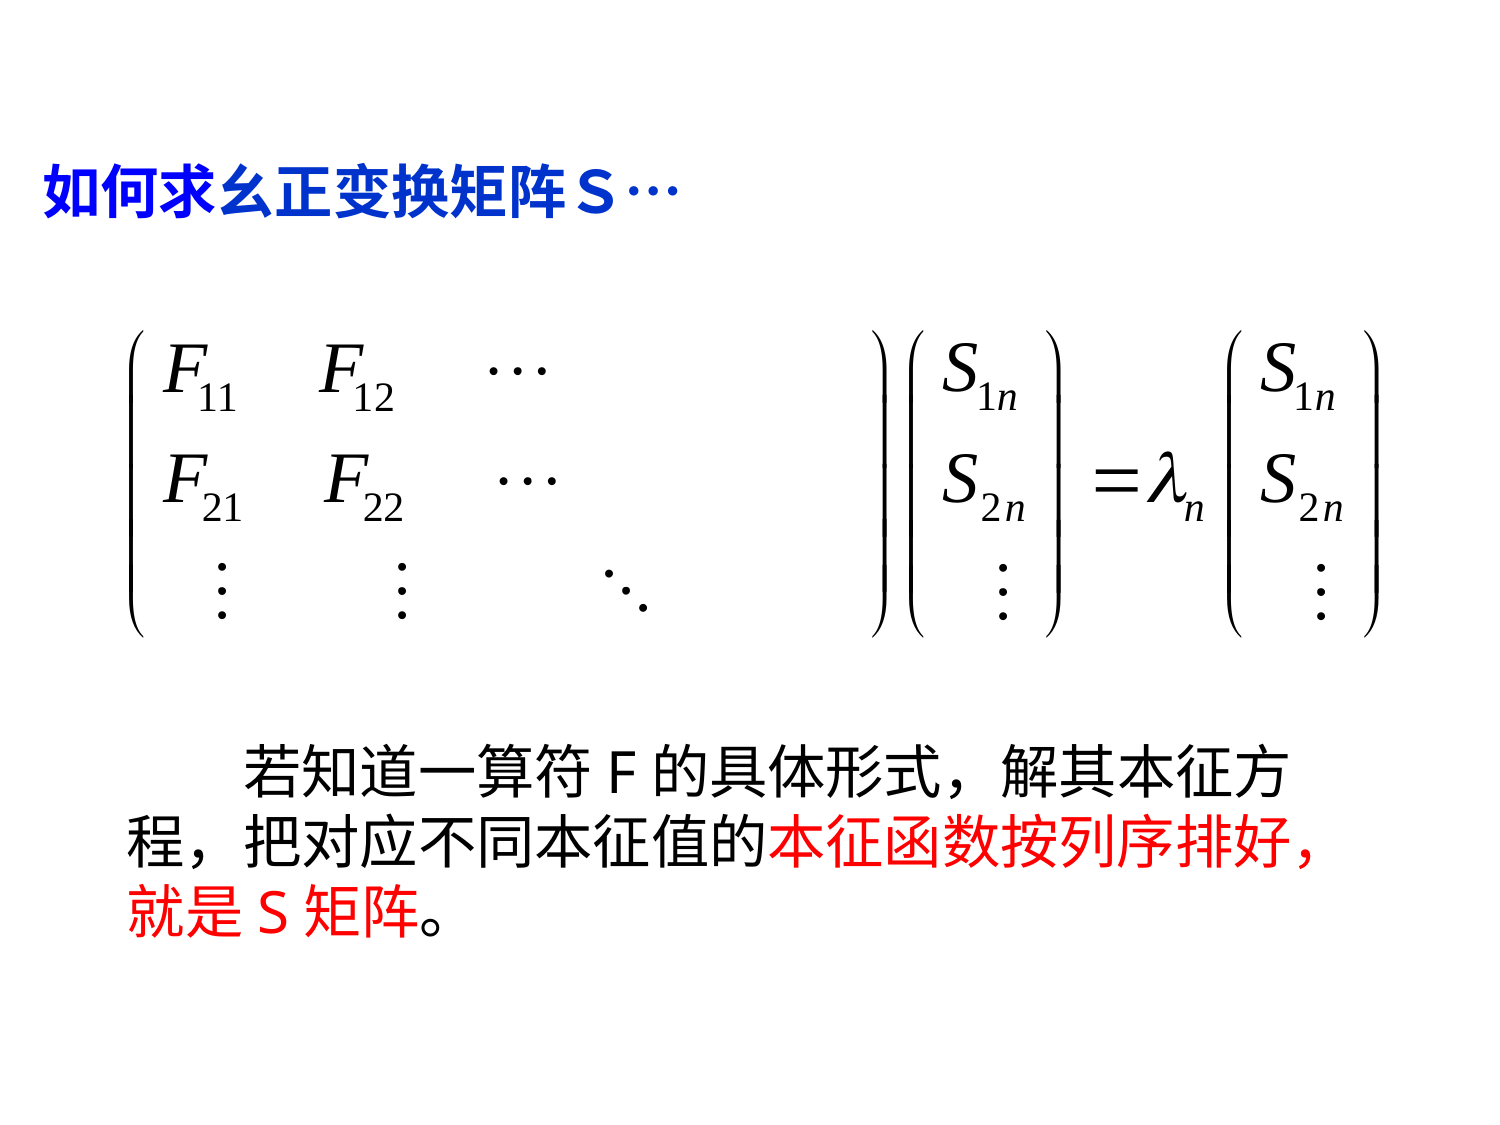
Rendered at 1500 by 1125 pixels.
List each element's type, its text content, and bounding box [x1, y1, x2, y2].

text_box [111, 314, 1407, 655]
text_box 若知道一算符F的具体形式，解其本征方程，把对应不同本征值的本征函数按列序排好，就是S矩阵。 [112, 727, 1402, 953]
text_box 如何求幺正变换矩阵Ｓ… [27, 147, 698, 233]
